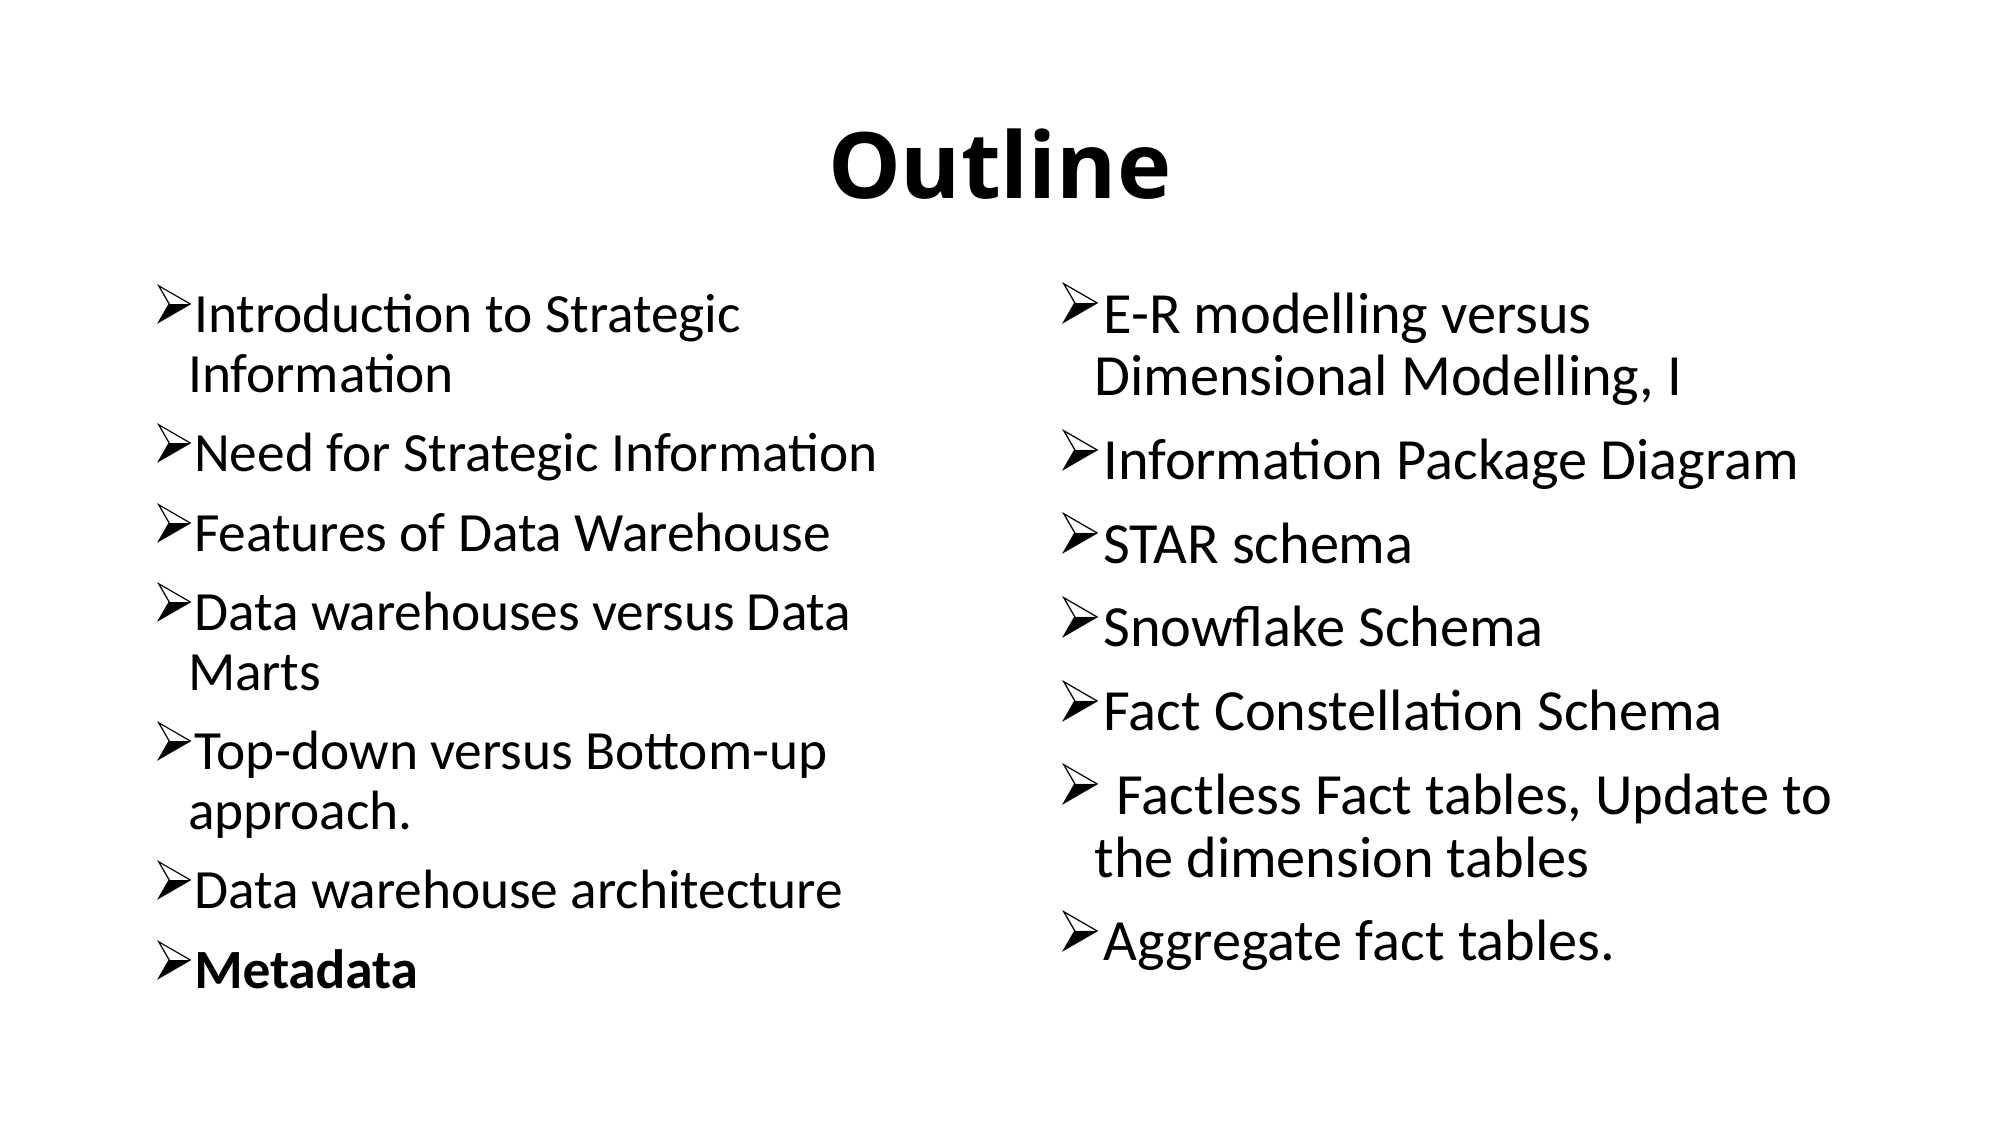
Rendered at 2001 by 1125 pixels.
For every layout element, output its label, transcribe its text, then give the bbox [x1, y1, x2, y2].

text_box E-R modelling versus Dimensional Modelling, I Information Package Diagram STAR schema Snowflake Schema Fact Constellation Schema Factless Fact tables, Update to the dimension tables Aggregate fact tables. [1042, 275, 1888, 1037]
title Outline [137, 59, 1863, 278]
list Introduction to Strategic Information Need for Strategic Information Features of Data Warehouse Data warehouses versus Data Marts Top-down versus Bottom-up approach. Data warehouse architecture Metadata [137, 277, 958, 1014]
